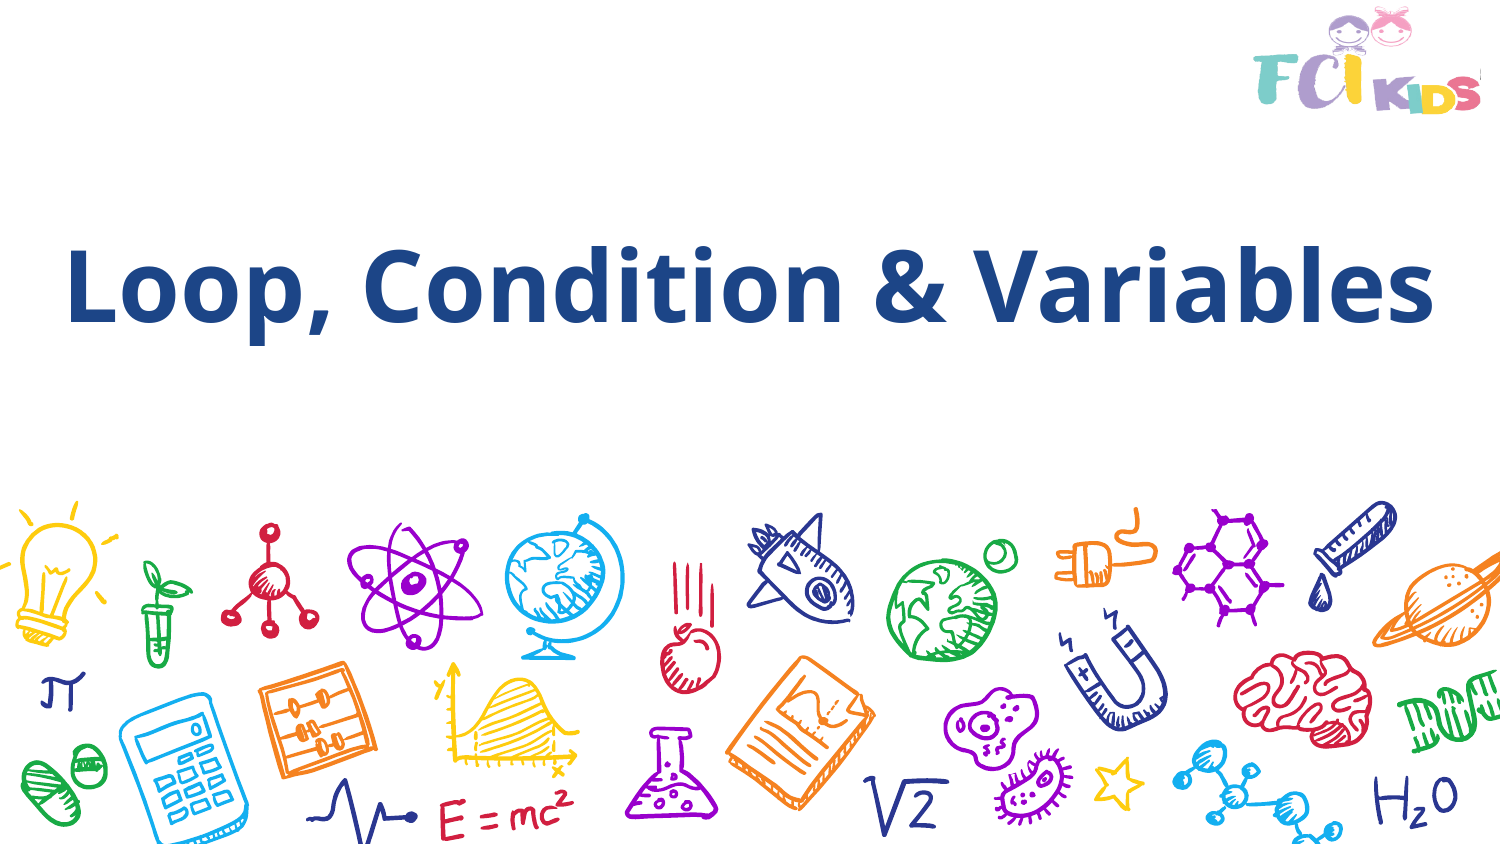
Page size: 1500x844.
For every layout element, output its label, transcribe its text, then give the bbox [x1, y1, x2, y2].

title Loop, Condition & Variables [37, 187, 1463, 378]
picture [1253, 6, 1481, 117]
